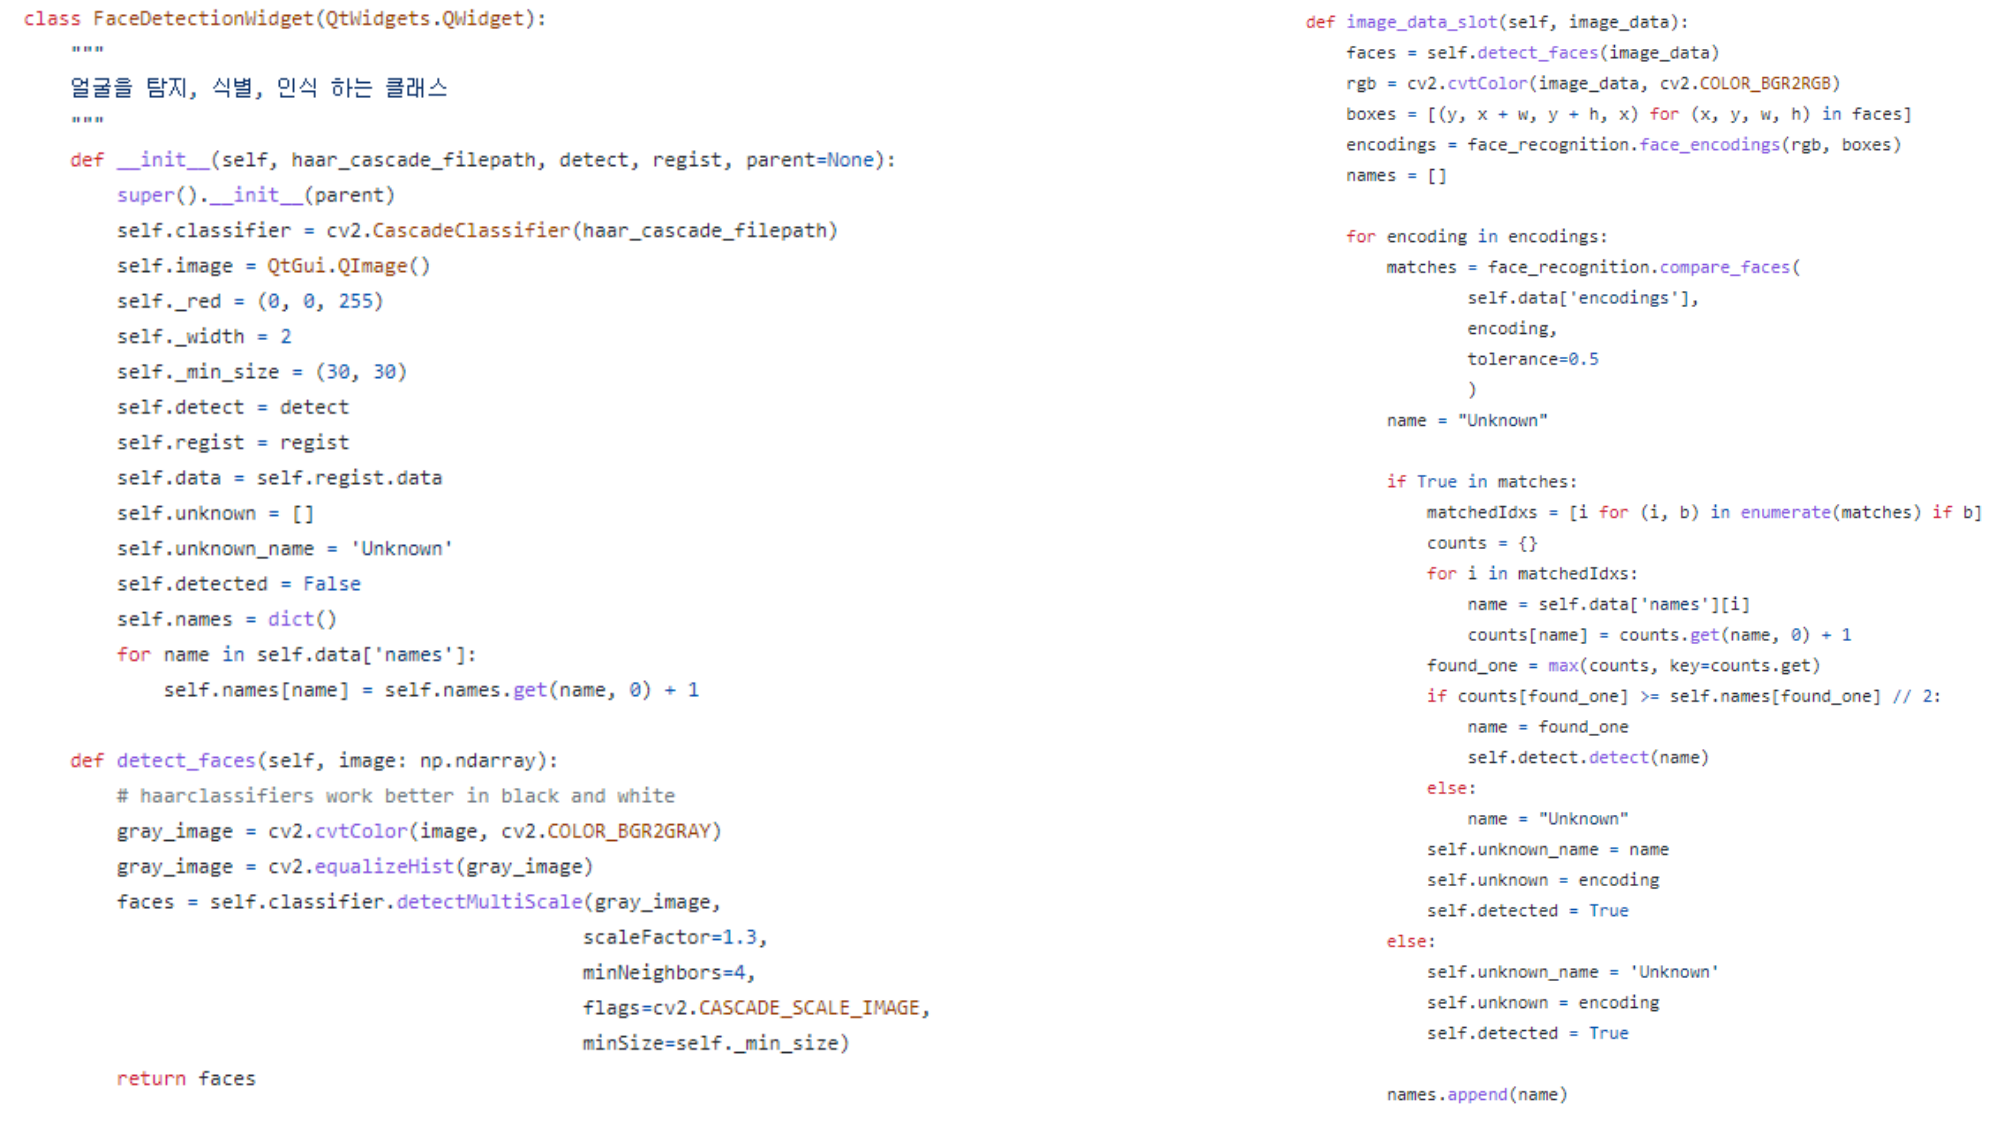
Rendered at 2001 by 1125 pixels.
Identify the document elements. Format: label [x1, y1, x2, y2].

picture [1251, 0, 2000, 1125]
picture [0, 0, 955, 1105]
